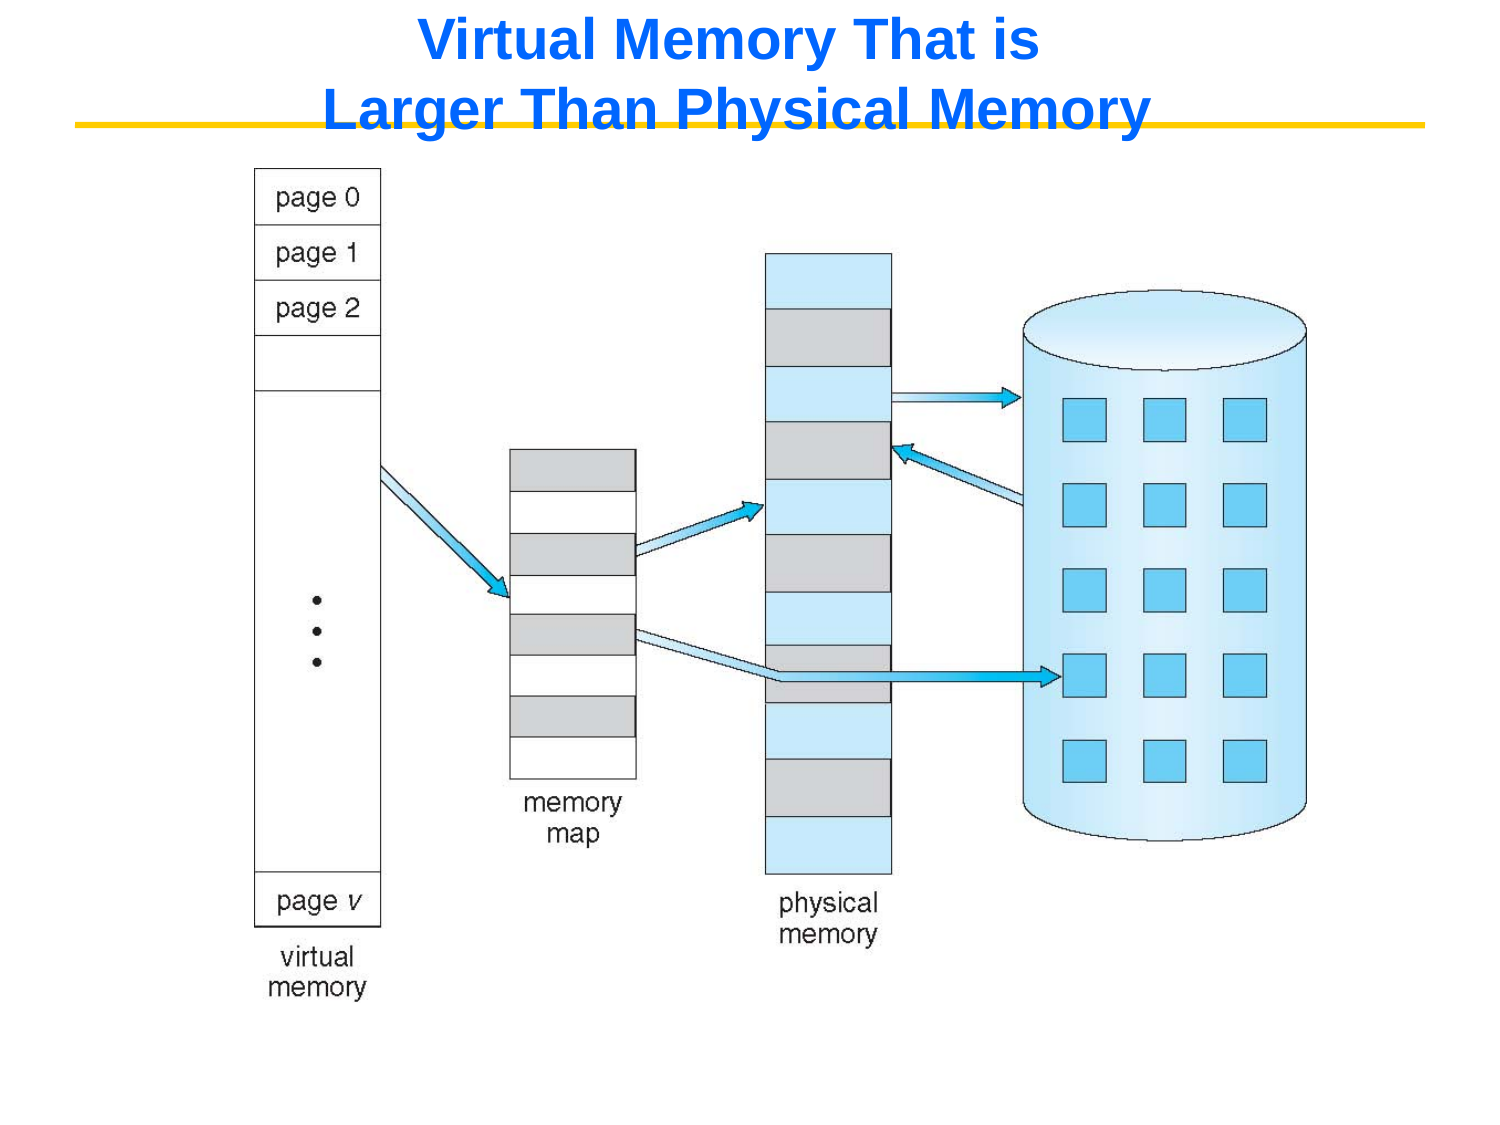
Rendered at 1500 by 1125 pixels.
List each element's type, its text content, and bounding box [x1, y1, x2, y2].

title Virtual Memory That is Larger Than Physical Memory [24, 24, 1450, 118]
picture [254, 168, 1307, 1004]
